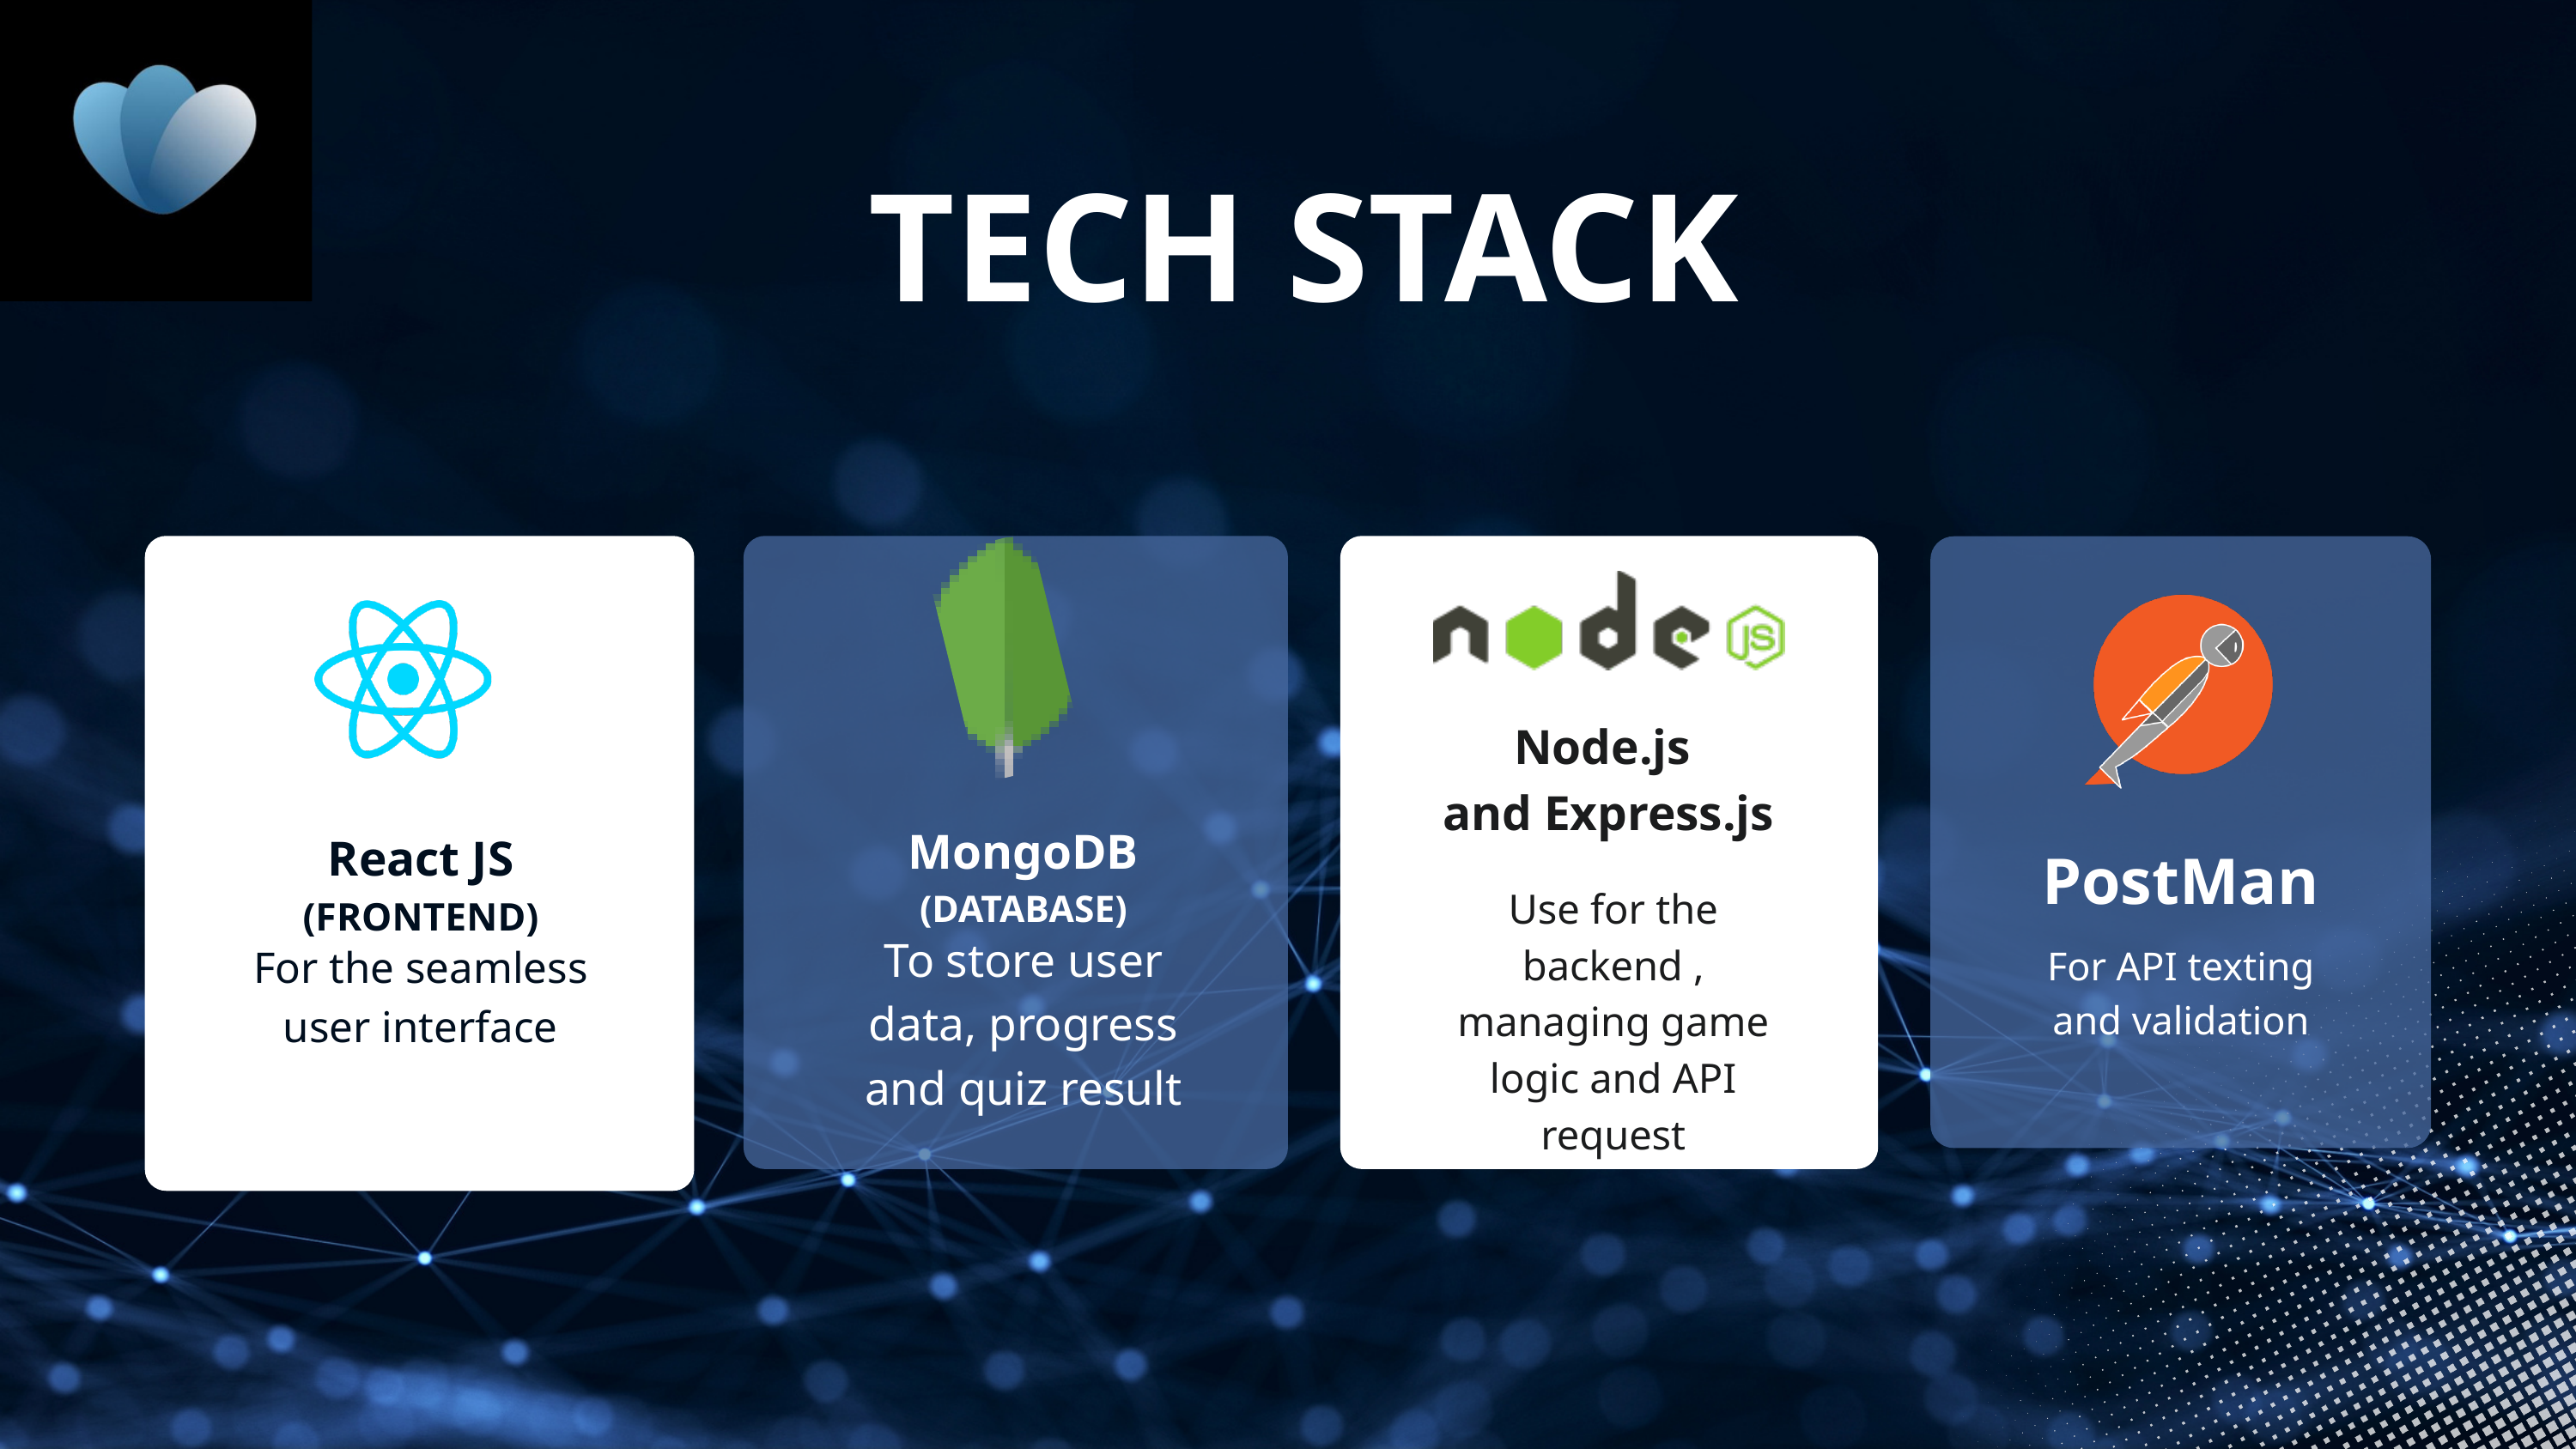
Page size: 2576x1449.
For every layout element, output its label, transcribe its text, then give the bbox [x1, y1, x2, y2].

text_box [1929, 536, 2432, 1149]
text_box [0, 0, 313, 301]
text_box TECH STACK [743, 122, 1864, 331]
text_box [0, 0, 2576, 1449]
text_box [1933, 779, 2576, 1449]
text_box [144, 536, 695, 1191]
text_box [743, 536, 1289, 1170]
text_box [1340, 536, 1879, 1170]
